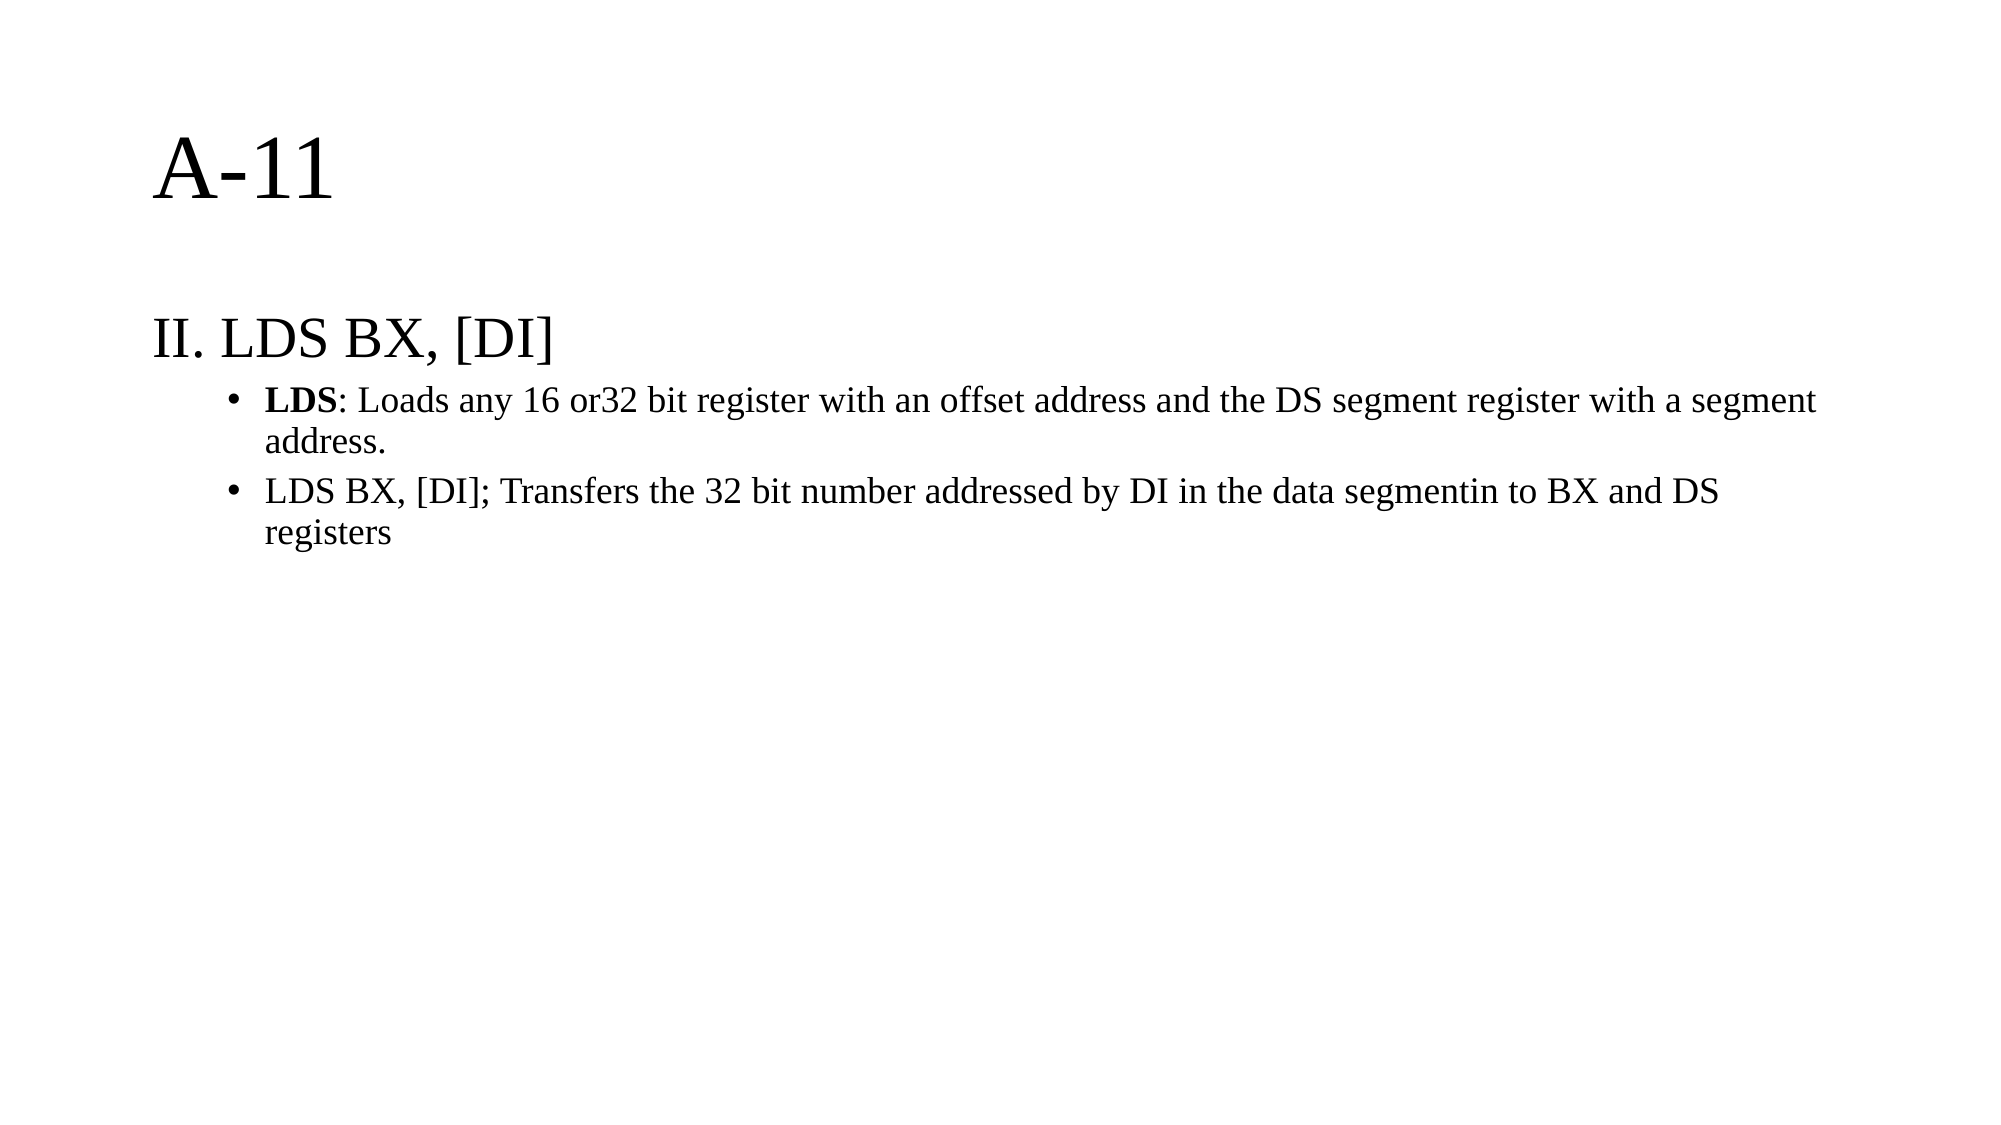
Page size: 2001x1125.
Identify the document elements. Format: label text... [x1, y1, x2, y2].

list II. LDS BX, [DI] LDS: Loads any 16 or32 bit register with an offset address and the DS segment register with a segment address. LDS BX, [DI]; Transfers the 32 bit number addressed by DI in the data segmentin to BX and DS registers [137, 299, 1863, 1014]
title A-11 [137, 59, 1863, 278]
